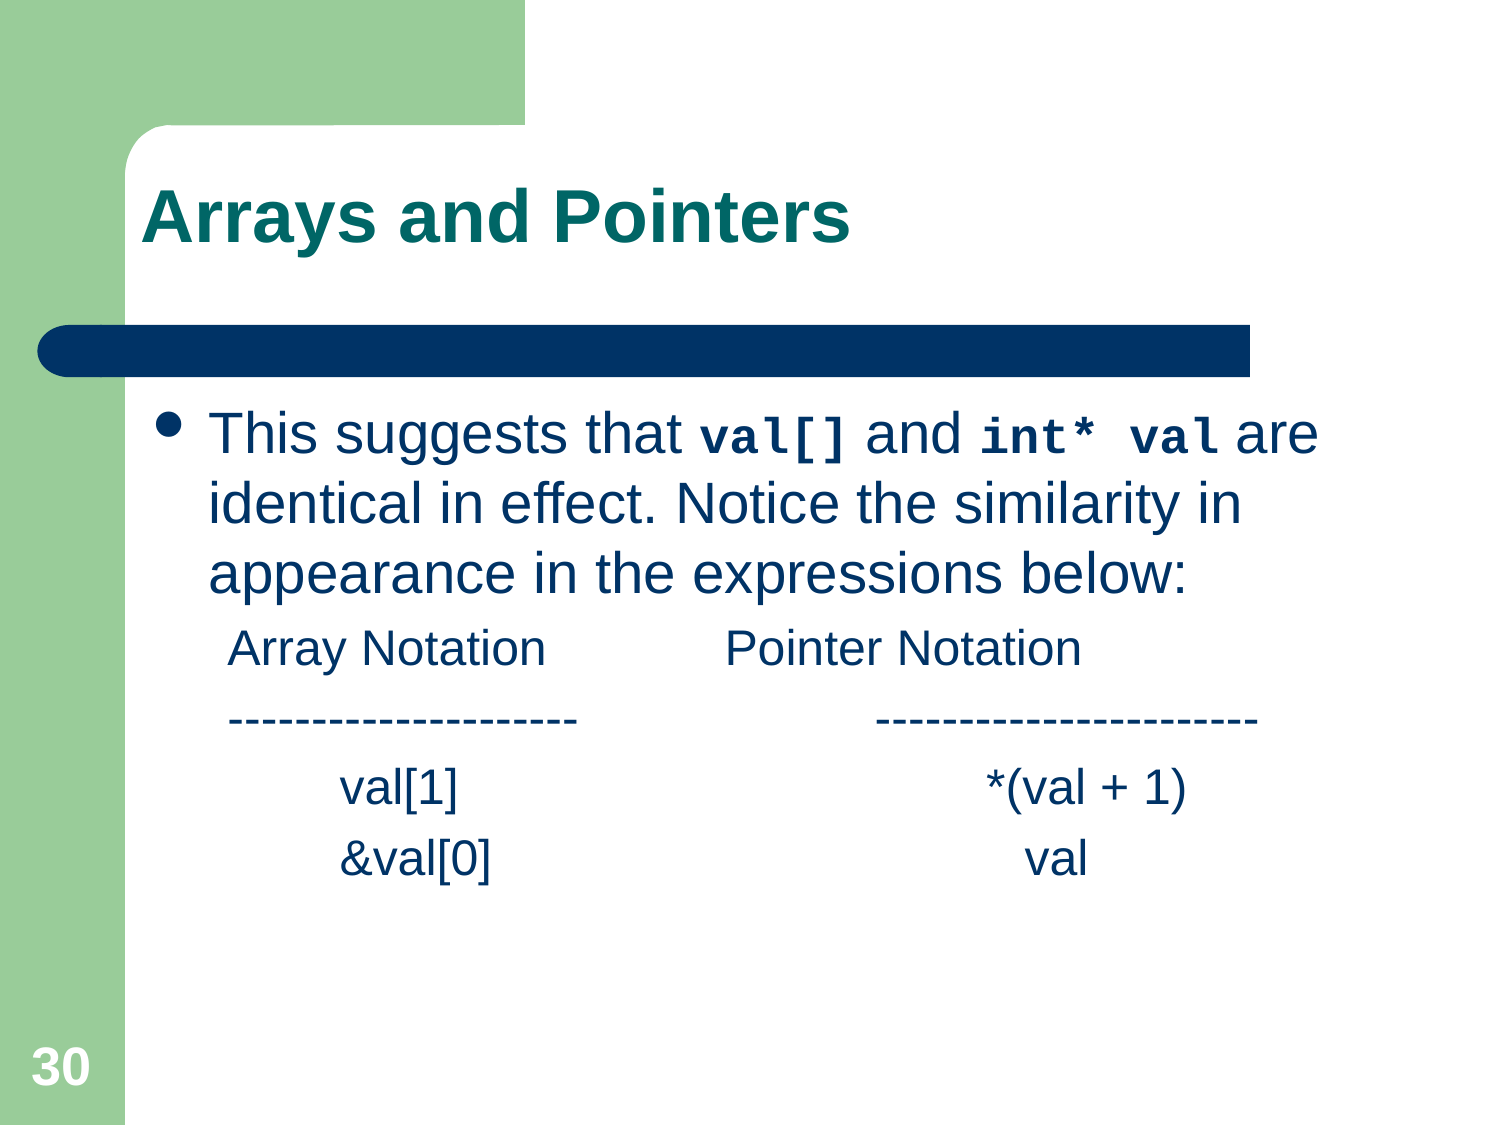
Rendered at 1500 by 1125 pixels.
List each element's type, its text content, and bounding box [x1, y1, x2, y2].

list This suggests that val[] and int* val are identical in effect. Notice the similarity in appearance in the expressions below: Array Notation Pointer Notation --------------------- ----------------------- val[1] *(val + 1) &val[0] val [137, 387, 1400, 999]
title Arrays and Pointers [124, 124, 1426, 313]
slide_number 30 [13, 1023, 111, 1105]
